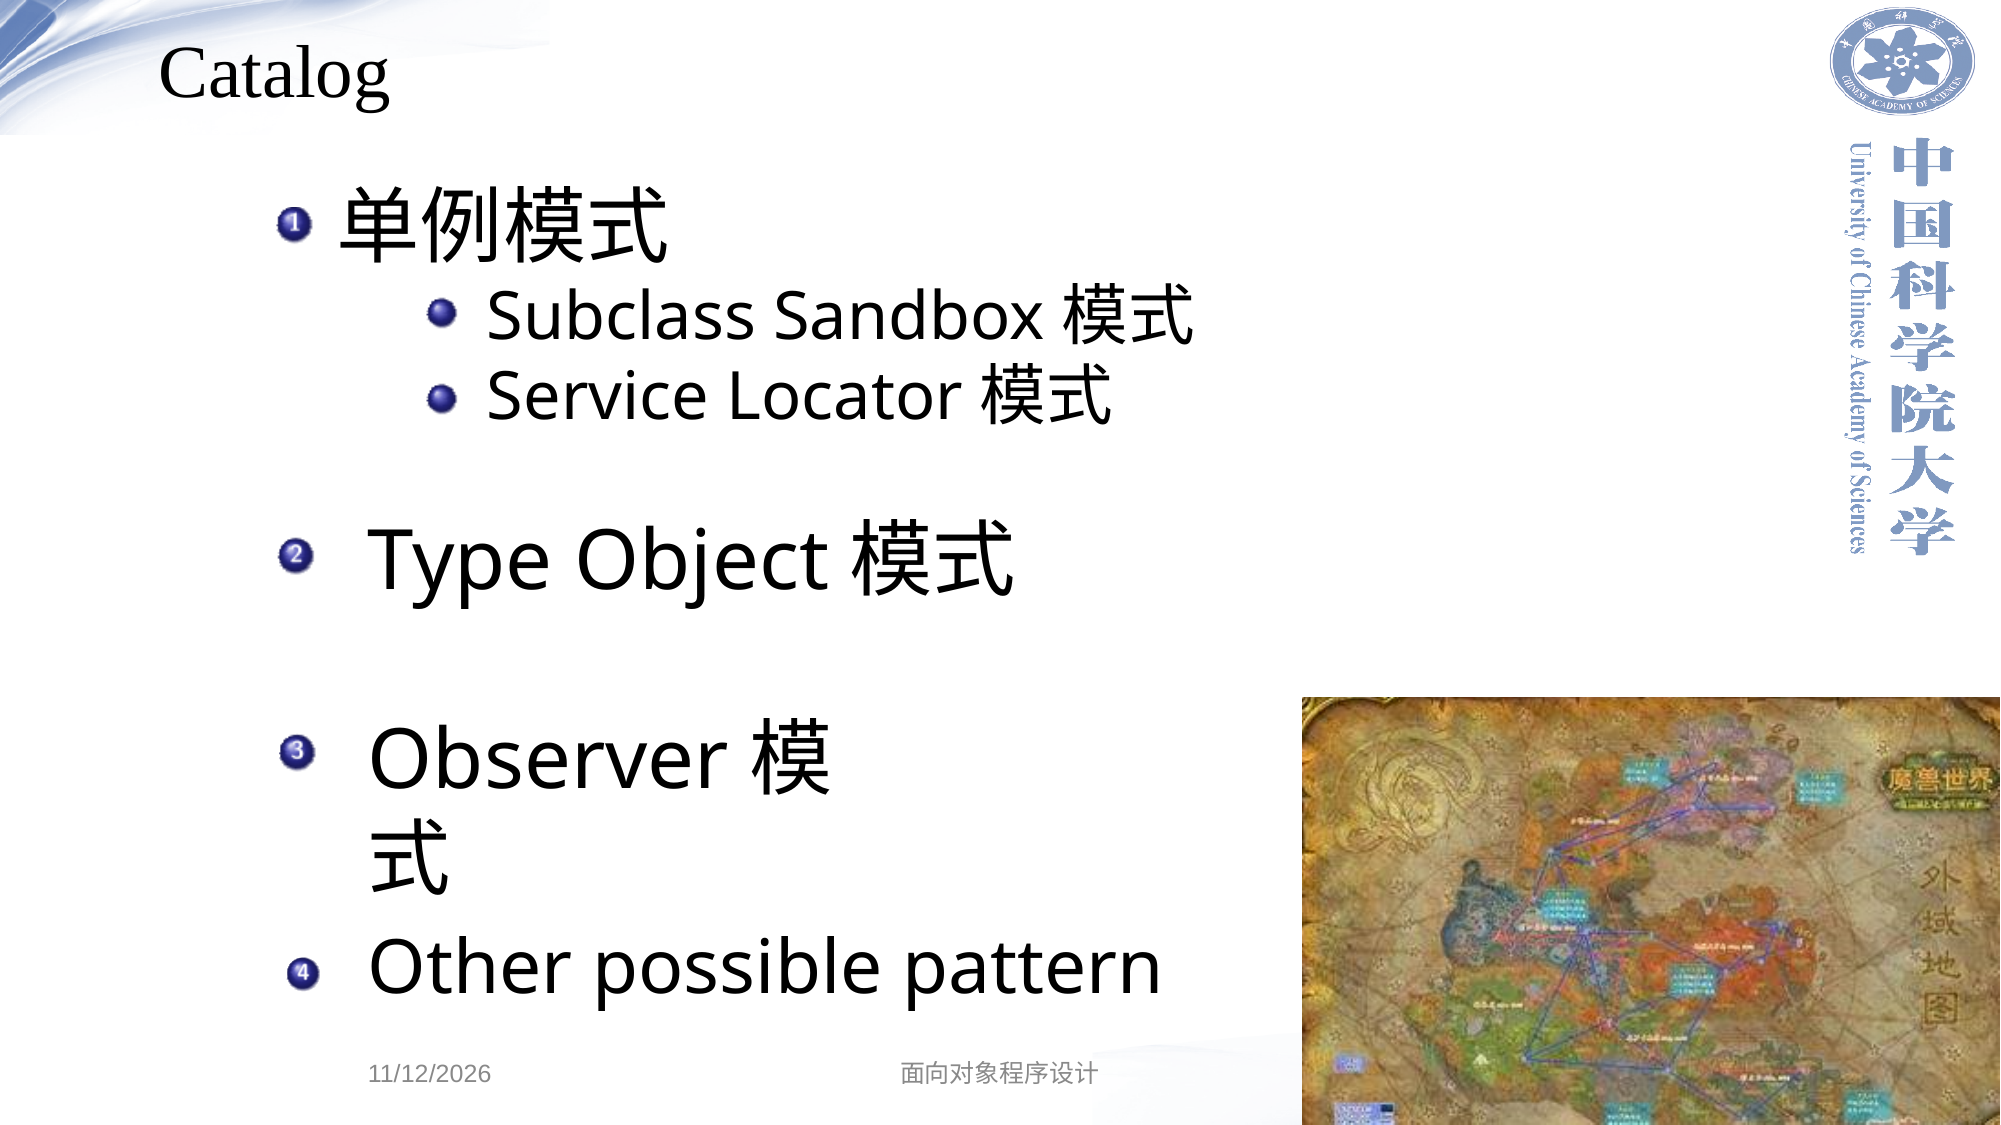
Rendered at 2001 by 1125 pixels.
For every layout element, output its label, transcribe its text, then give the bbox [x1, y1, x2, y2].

text_box Observer模式 [353, 697, 926, 911]
picture [275, 535, 322, 579]
picture [422, 381, 462, 416]
picture [284, 956, 324, 993]
picture [271, 207, 323, 249]
picture [0, 0, 550, 135]
text_box 2018/1/12 [353, 1042, 691, 1103]
text_box Type Object模式 [353, 498, 1075, 614]
picture [422, 295, 462, 330]
text_box Catalog [143, 14, 703, 120]
picture [279, 732, 319, 780]
text_box 单例模式 Subclass Sandbox模式 Service Locator模式 [321, 165, 1222, 440]
text_box Other possible pattern [353, 911, 1183, 1017]
text_box 面向对象程序设计 [746, 1042, 1254, 1103]
picture [1092, 697, 2000, 1125]
